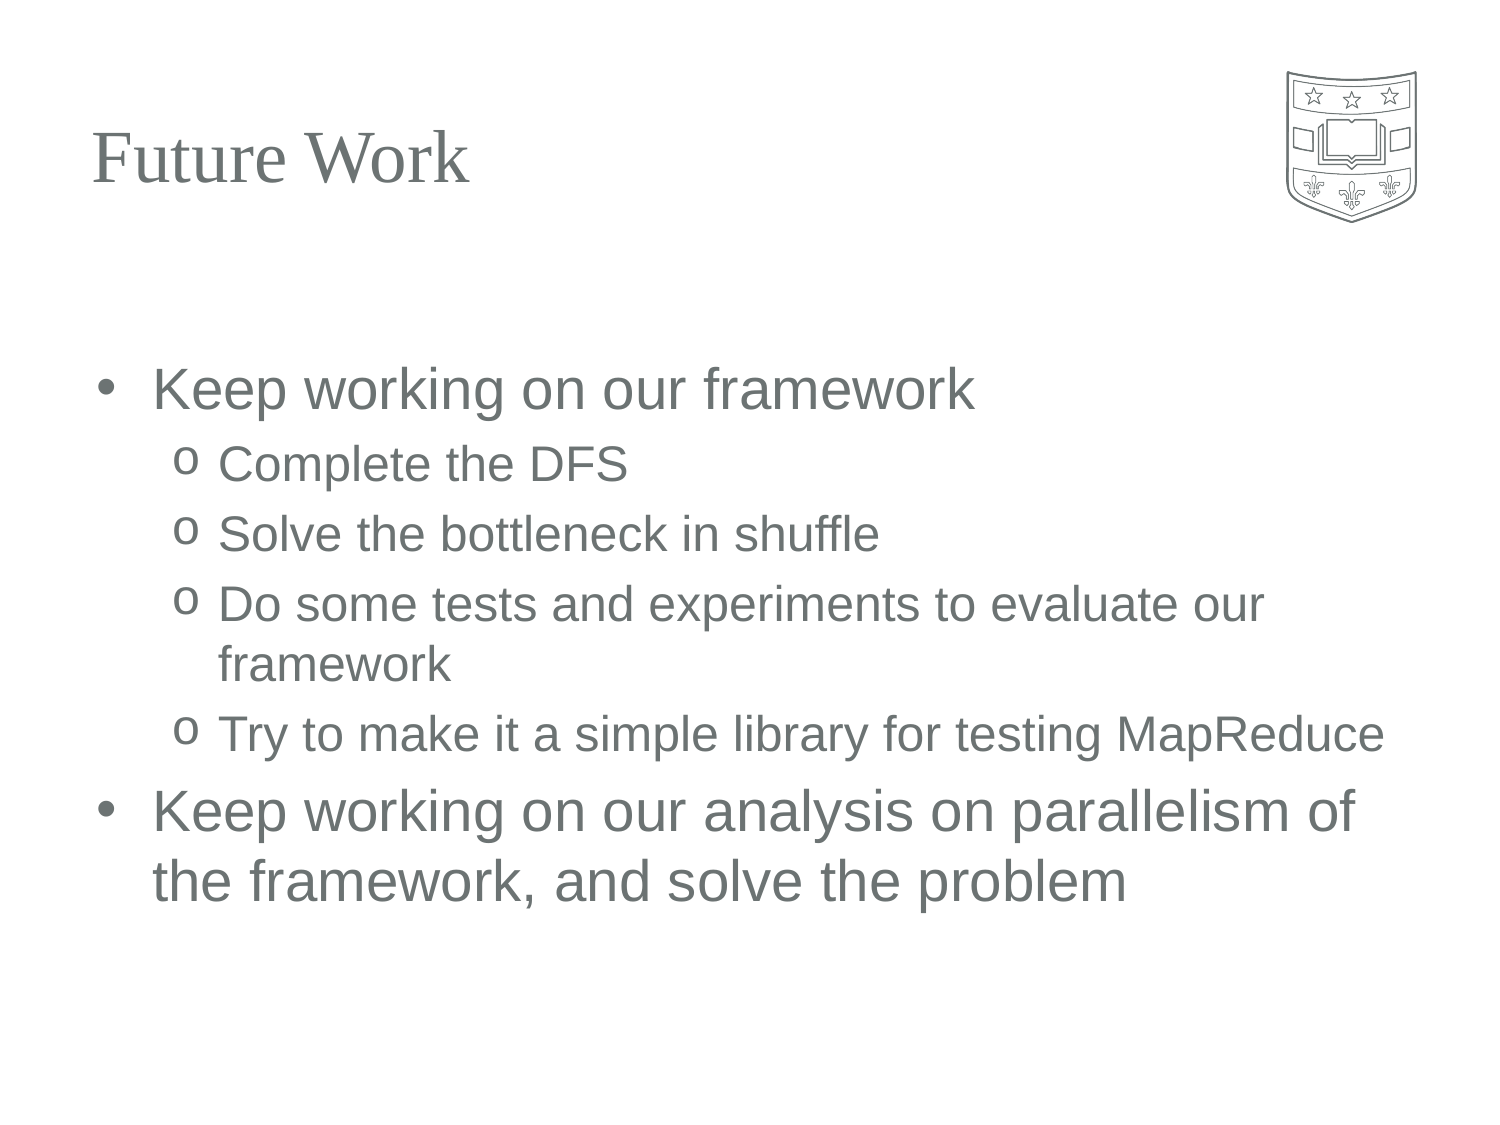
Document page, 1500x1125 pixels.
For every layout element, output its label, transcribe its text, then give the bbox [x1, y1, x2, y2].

list Keep working on our framework Complete the DFS Solve the bottleneck in shuffle Do some tests and experiments to evaluate our framework Try to make it a simple library for testing MapReduce Keep working on our analysis on parallelism of the framework, and solve the problem [81, 262, 1417, 1047]
picture [1286, 71, 1417, 223]
title Future Work [76, 71, 1264, 233]
